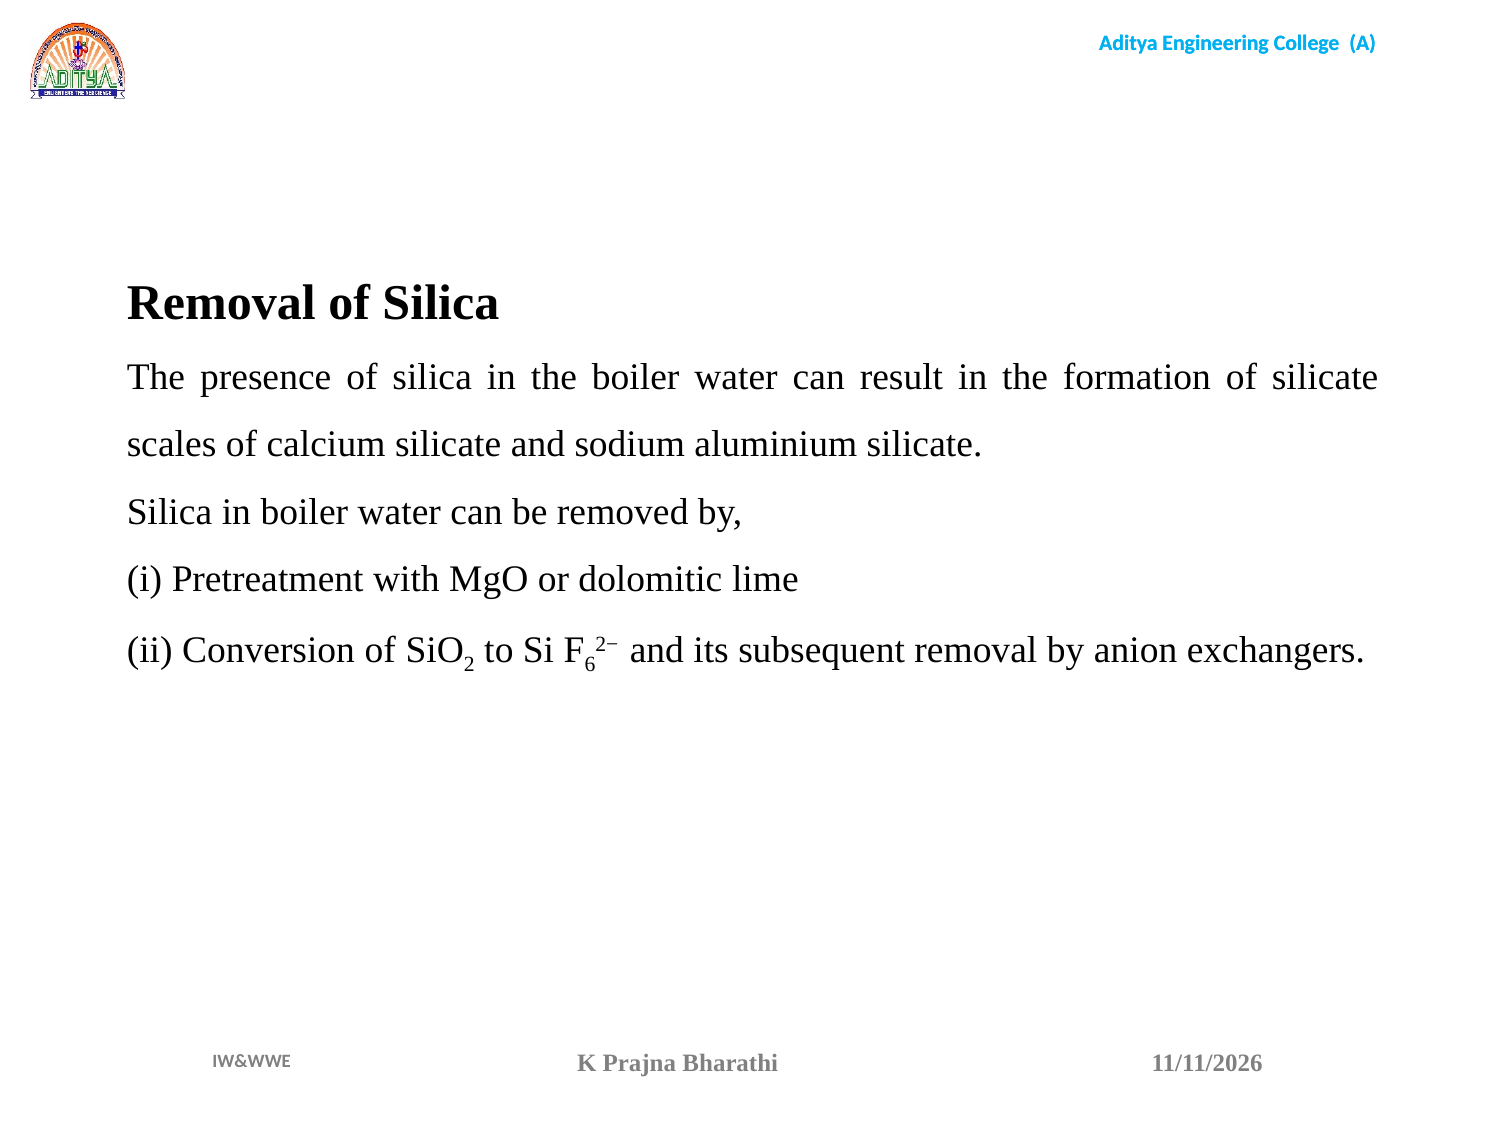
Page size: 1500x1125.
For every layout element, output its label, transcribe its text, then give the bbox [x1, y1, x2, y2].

footer K Prajna Bharathi [509, 1031, 847, 1092]
text_box Removal of Silica The presence of silica in the boiler water can result in the formation of silicate scales of calcium silicate and sodium aluminium silicate. Silica in boiler water can be removed by, (i) Pretreatment with MgO or dolomitic lime (ii) Conversion of SiO2 to Si F62− and its subsequent removal by anion exchangers. [112, 231, 1396, 909]
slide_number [1136, 1031, 1396, 1092]
picture [29, 22, 126, 99]
